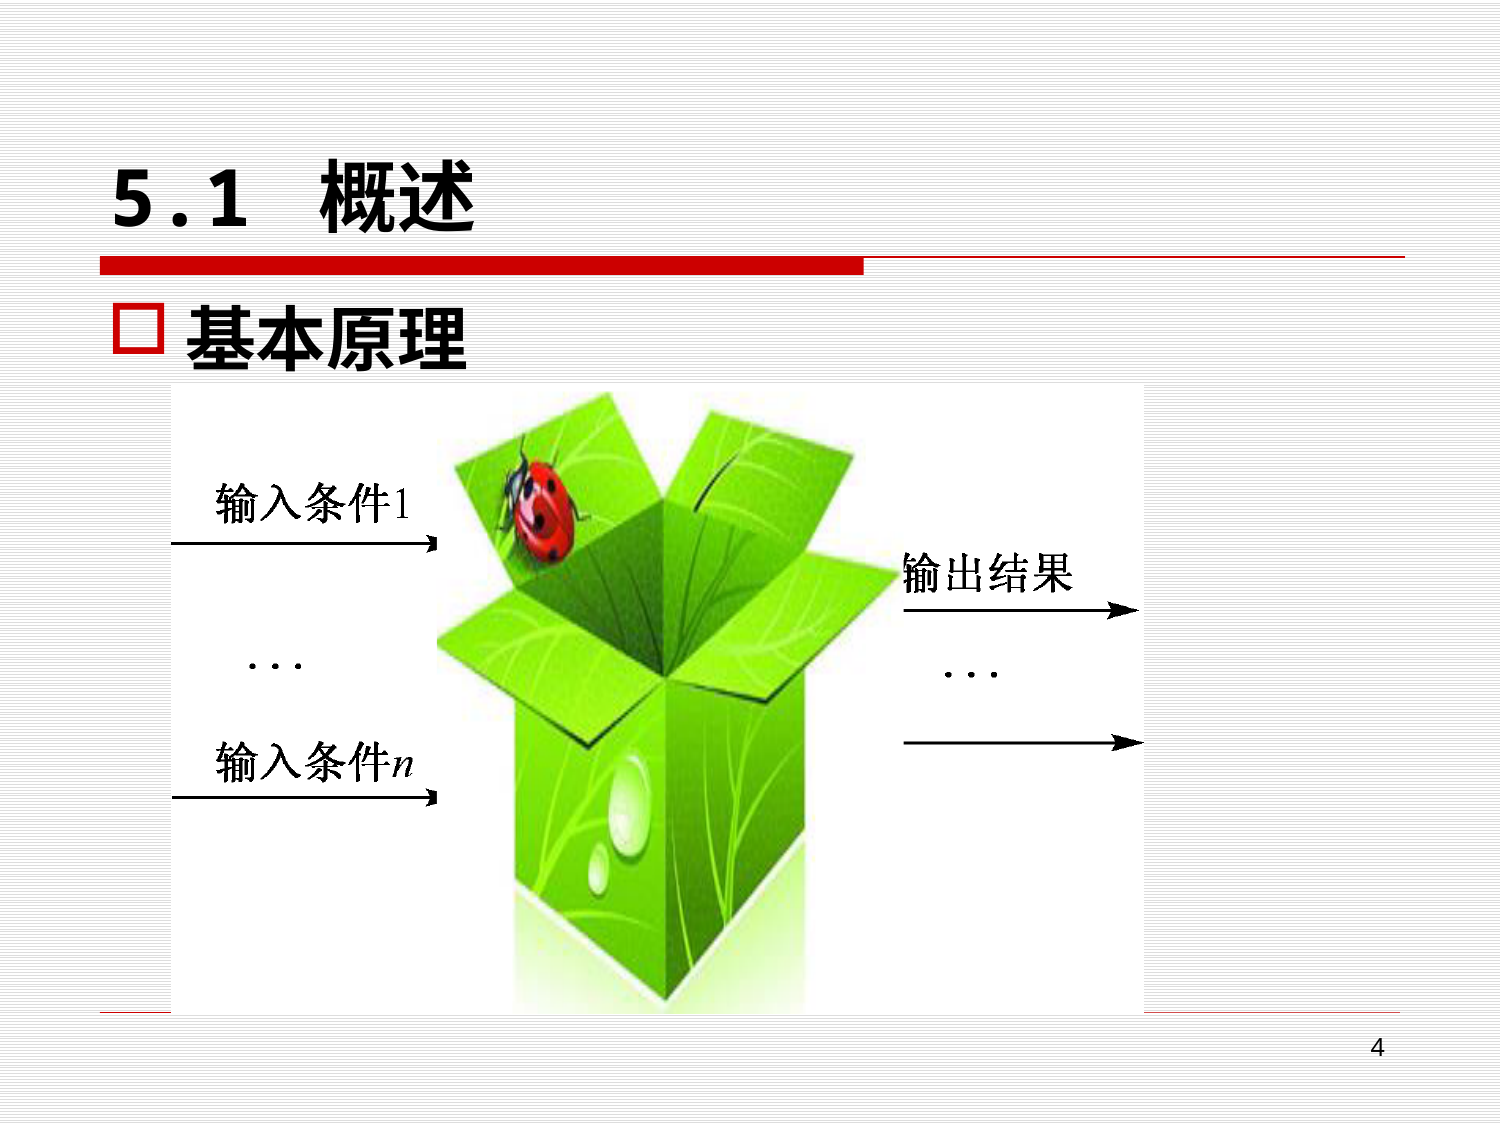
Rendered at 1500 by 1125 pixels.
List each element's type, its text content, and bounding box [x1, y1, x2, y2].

picture [170, 385, 1144, 1014]
title 5.1 概述 [94, 50, 1407, 250]
list 基本原理 [92, 287, 1406, 988]
slide_number 4 [1074, 1024, 1401, 1103]
